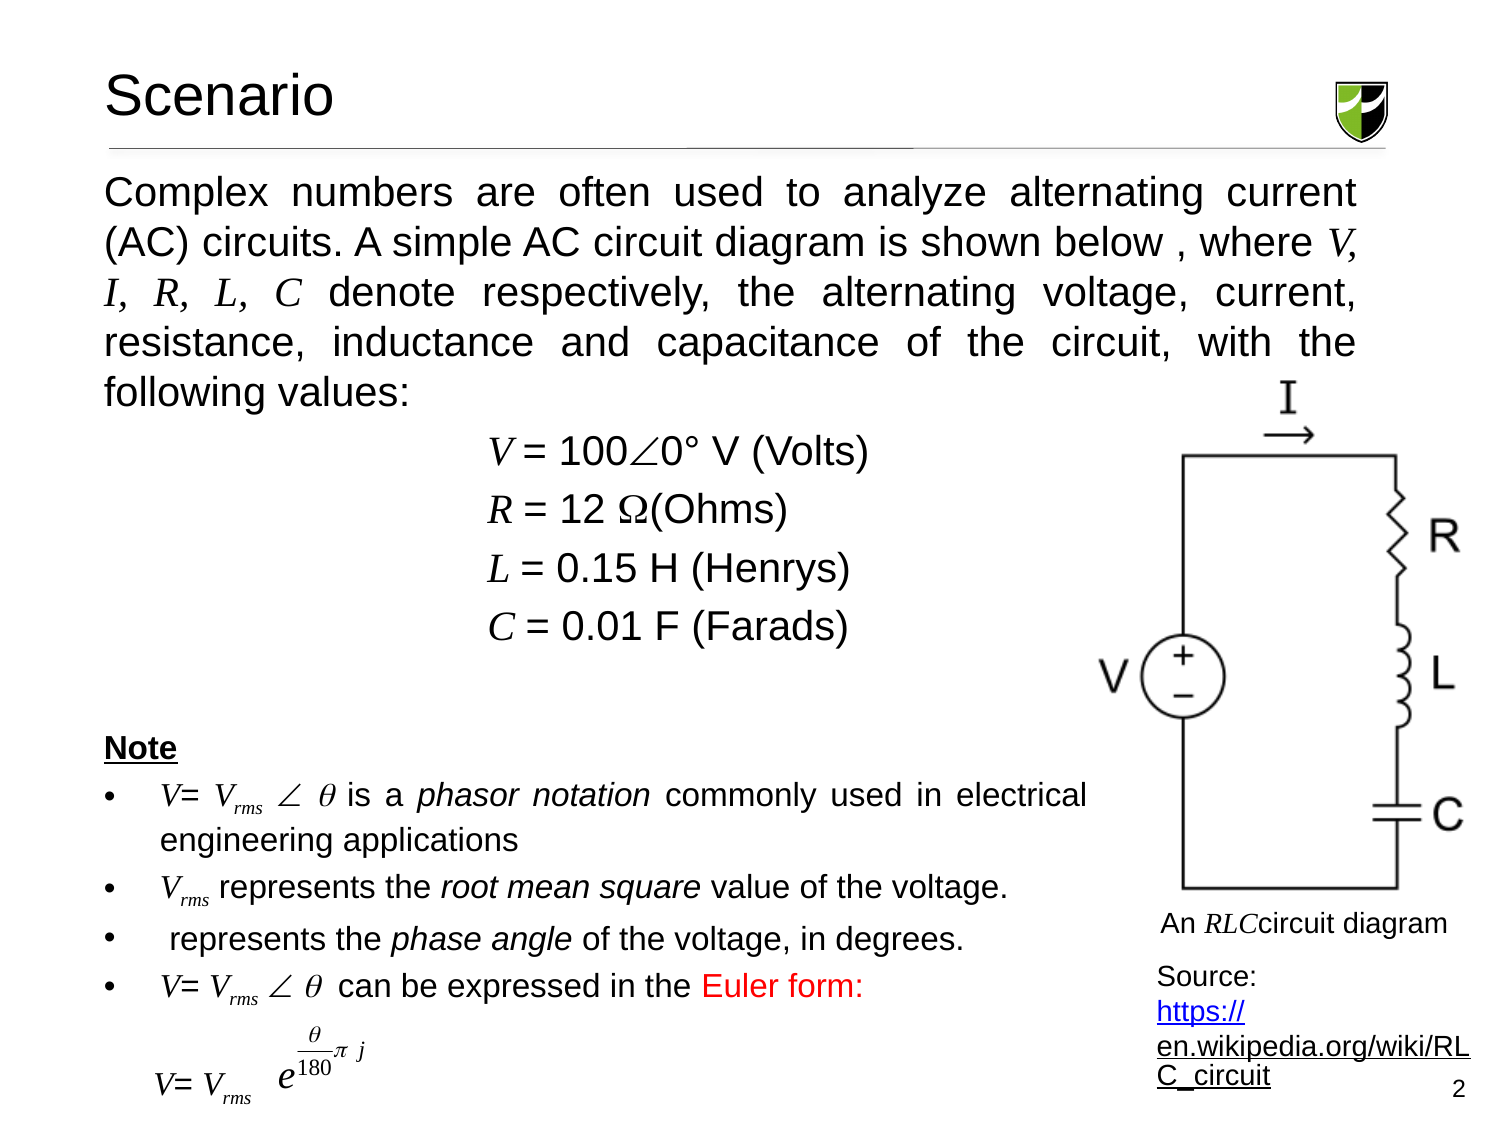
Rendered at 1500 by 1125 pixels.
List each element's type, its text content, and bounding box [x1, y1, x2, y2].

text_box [272, 1017, 373, 1099]
text_box [89, 719, 1373, 1125]
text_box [1084, 364, 1500, 1072]
title Scenario [89, 49, 1440, 238]
slide_number 2 [1437, 1079, 1500, 1125]
